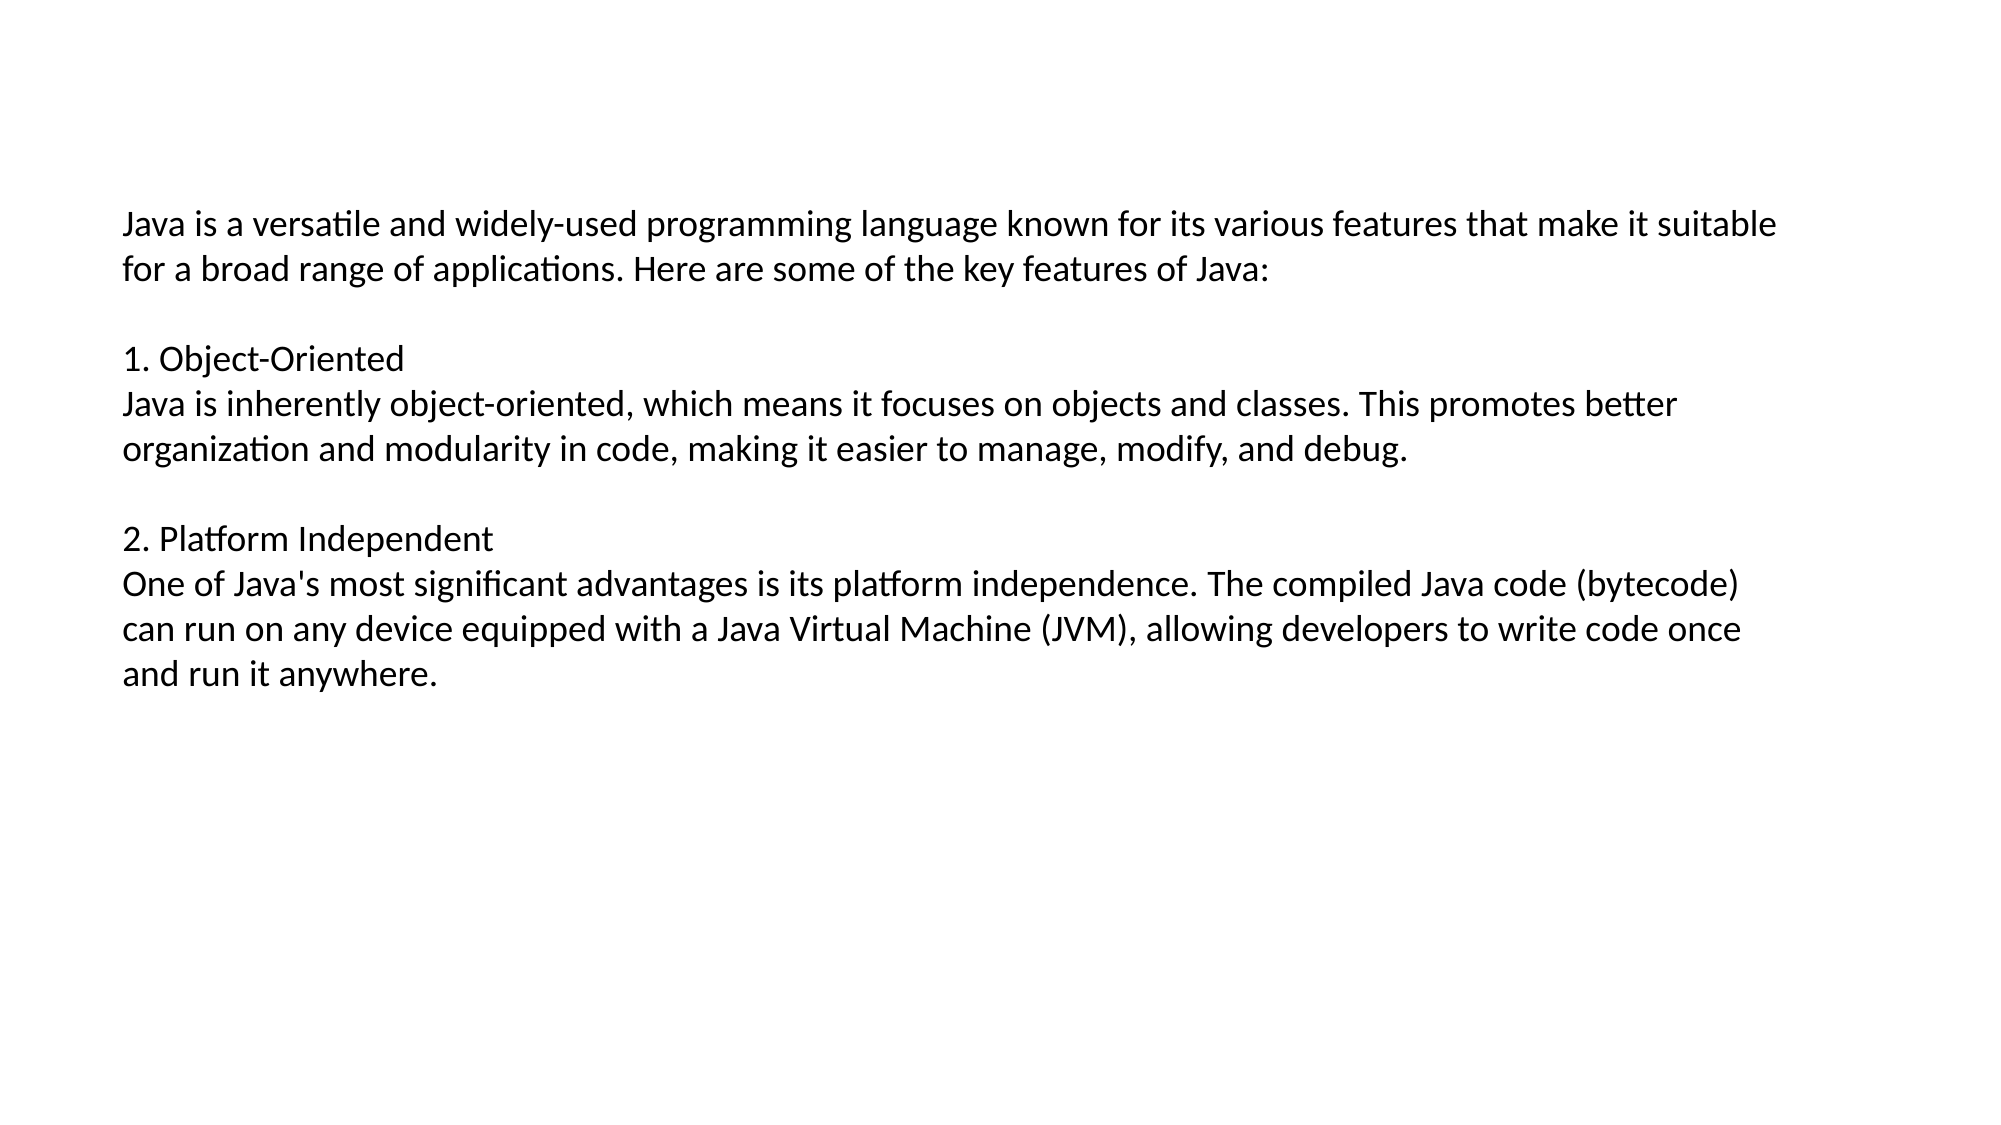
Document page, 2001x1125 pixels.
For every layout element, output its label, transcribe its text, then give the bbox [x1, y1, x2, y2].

text_box Java is a versatile and widely-used programming language known for its various features that make it suitable for a broad range of applications. Here are some of the key features of Java: 1. Object-Oriented Java is inherently object-oriented, which means it focuses on objects and classes. This promotes better organization and modularity in code, making it easier to manage, modify, and debug. 2. Platform Independent One of Java's most significant advantages is its platform independence. The compiled Java code (bytecode) can run on any device equipped with a Java Virtual Machine (JVM), allowing developers to write code once and run it anywhere. [107, 191, 1818, 702]
